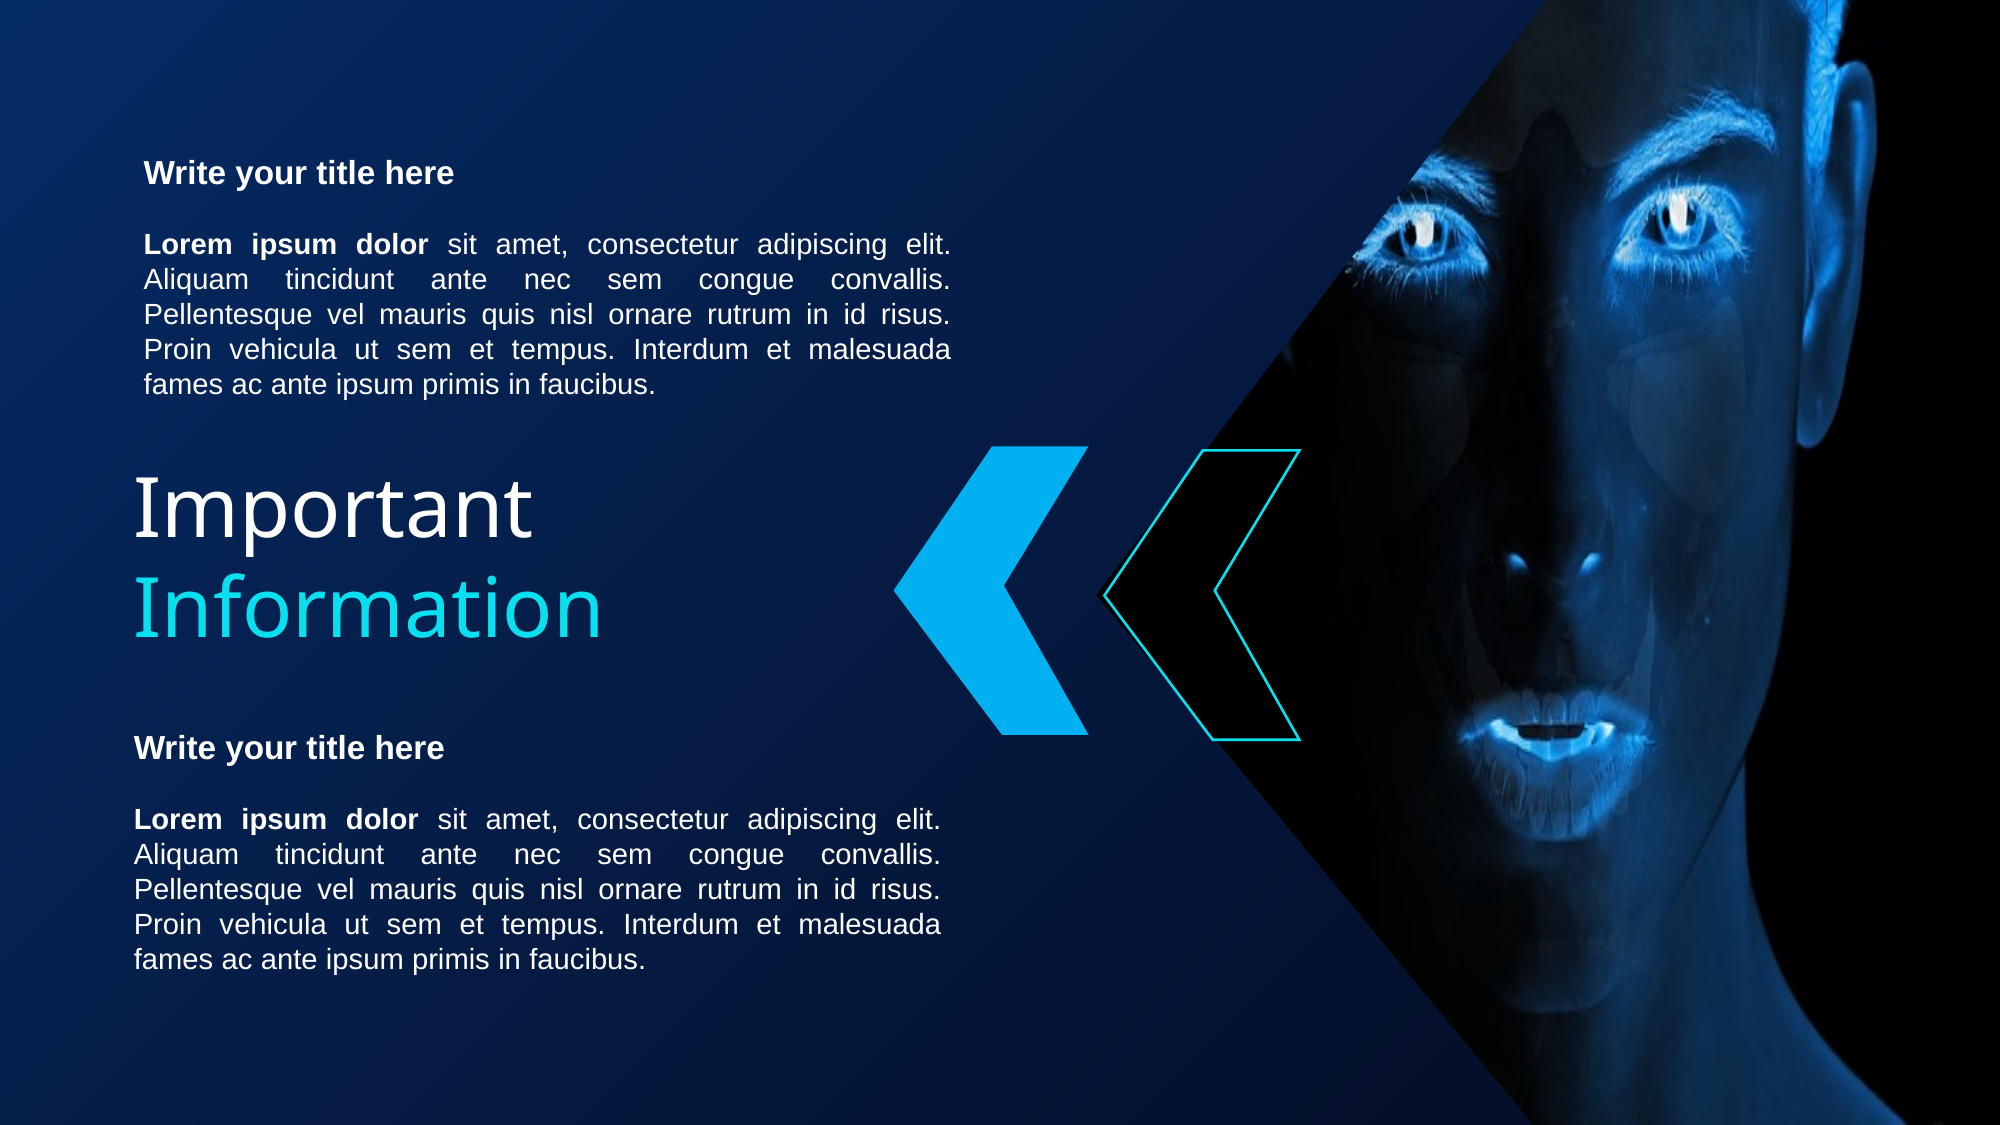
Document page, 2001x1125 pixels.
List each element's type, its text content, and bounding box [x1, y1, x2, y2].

text_box [1209, 0, 2000, 1125]
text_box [893, 446, 1300, 740]
text_box Write your title here Lorem ipsum dolor sit amet, consectetur adipiscing elit. Aliquam tincidunt ante nec sem congue convallis. Pellentesque vel mauris quis nisl ornare rutrum in id risus. Proin vehicula ut sem et tempus. Interdum et malesuada fames ac ante ipsum primis in faucibus. [118, 718, 958, 1018]
text_box Important Information [118, 446, 893, 662]
text_box Write your title here Lorem ipsum dolor sit amet, consectetur adipiscing elit. Aliquam tincidunt ante nec sem congue convallis. Pellentesque vel mauris quis nisl ornare rutrum in id risus. Proin vehicula ut sem et tempus. Interdum et malesuada fames ac ante ipsum primis in faucibus. [128, 143, 968, 443]
